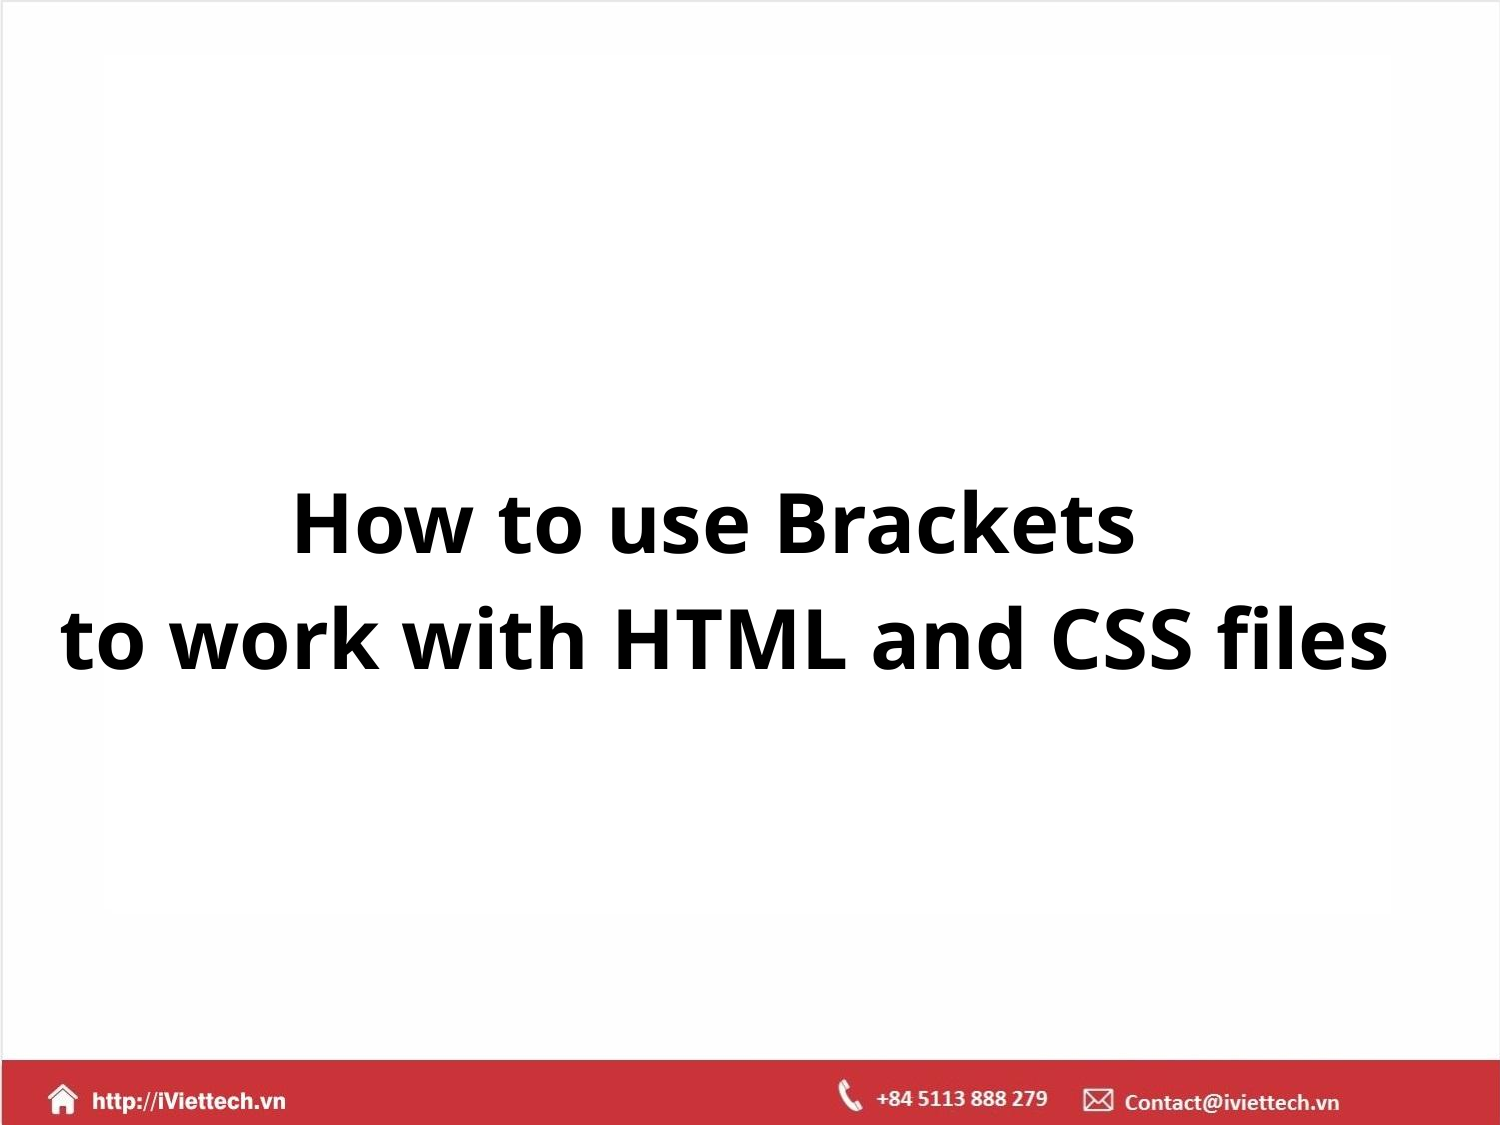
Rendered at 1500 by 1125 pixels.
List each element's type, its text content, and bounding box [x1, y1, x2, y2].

picture [0, 0, 1500, 1125]
subtitle How to use Brackets to work with HTML and CSS files [0, 462, 1450, 750]
